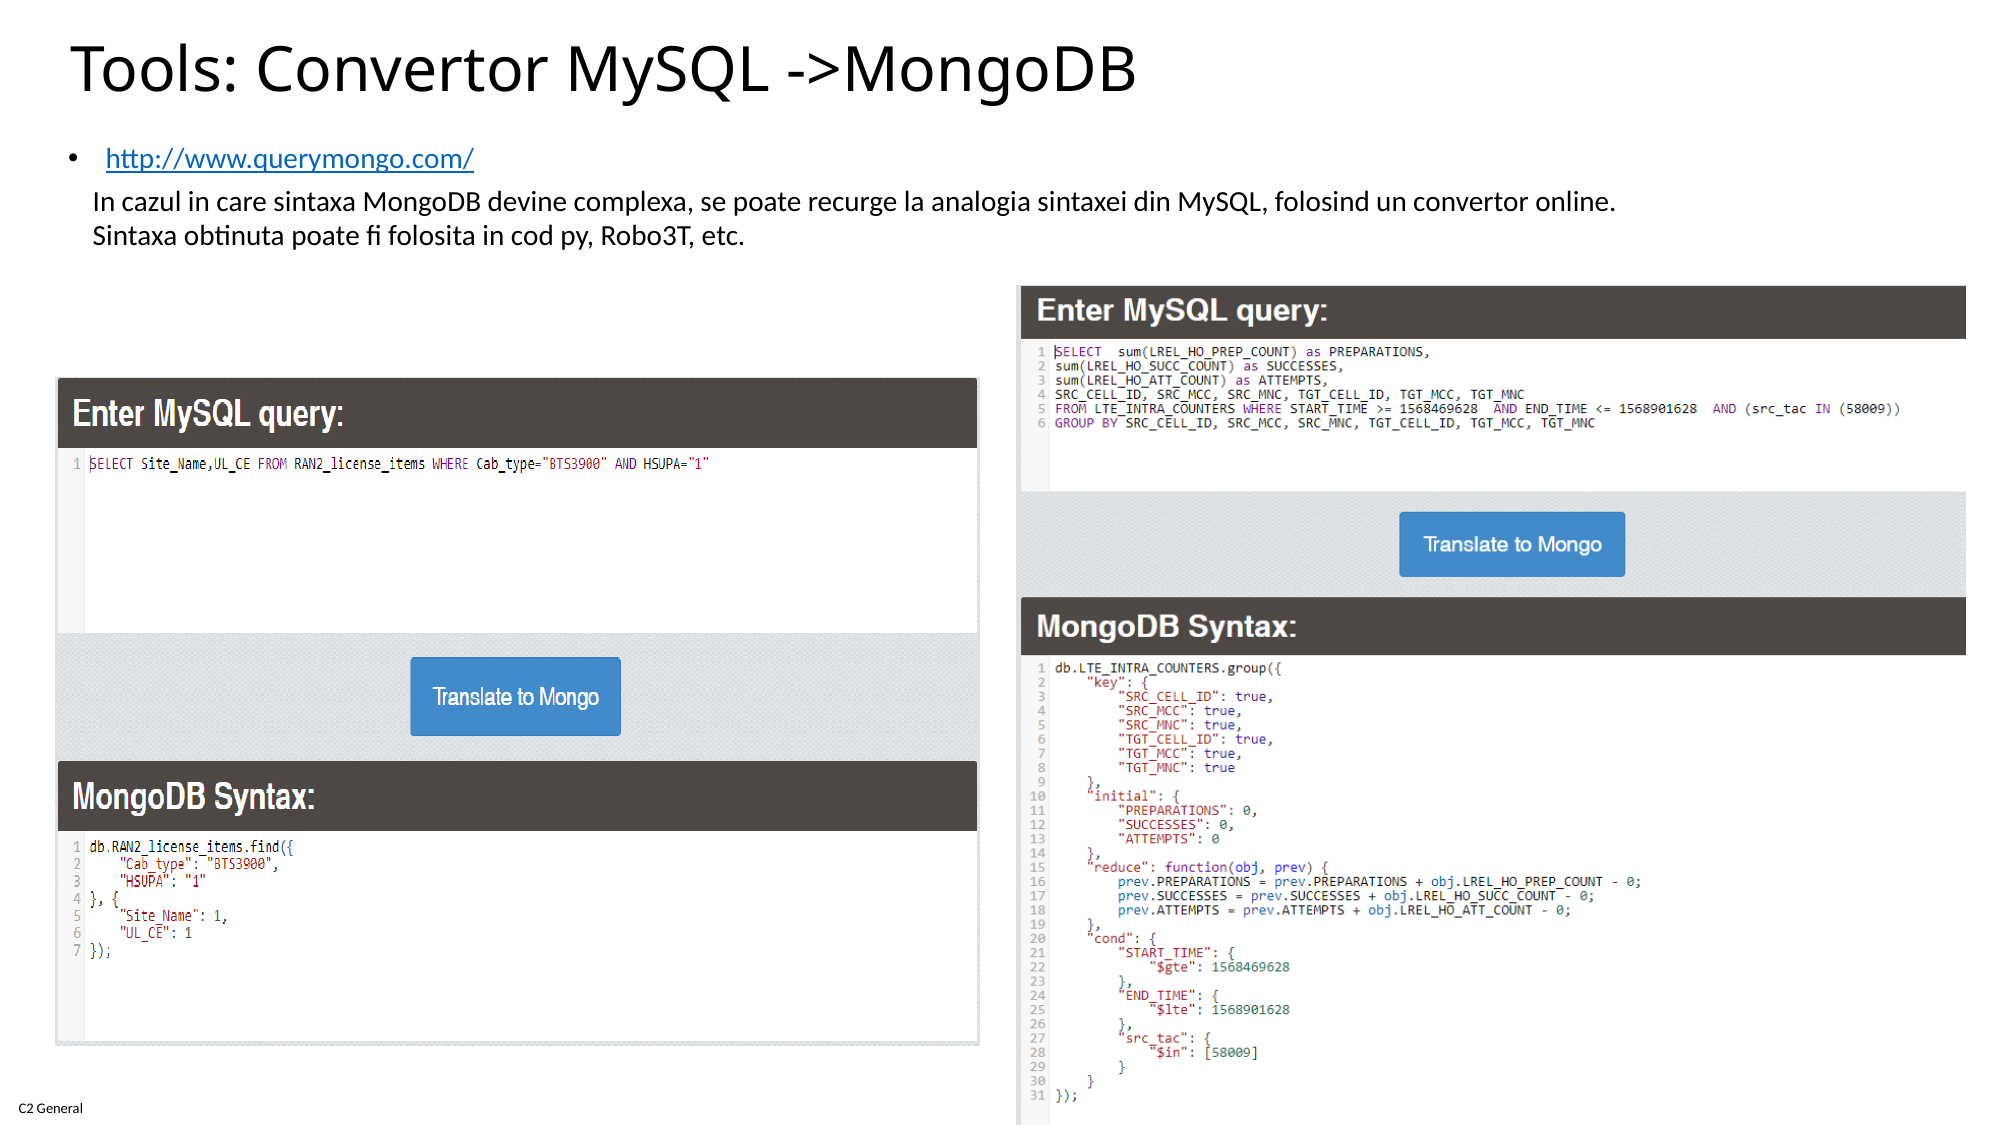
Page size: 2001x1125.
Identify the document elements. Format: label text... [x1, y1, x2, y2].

list http://www.querymongo.com/ [53, 136, 647, 1078]
text_box In cazul in care sintaxa MongoDB devine complexa, se poate recurge la analogia sintaxei din MySQL, folosind un convertor online. Sintaxa obtinuta poate fi folosita in cod py, Robo3T, etc. [77, 174, 1692, 260]
picture [55, 377, 980, 1046]
picture [1016, 283, 1966, 1125]
title Tools: Convertor MySQL ->MongoDB [55, 0, 1781, 218]
